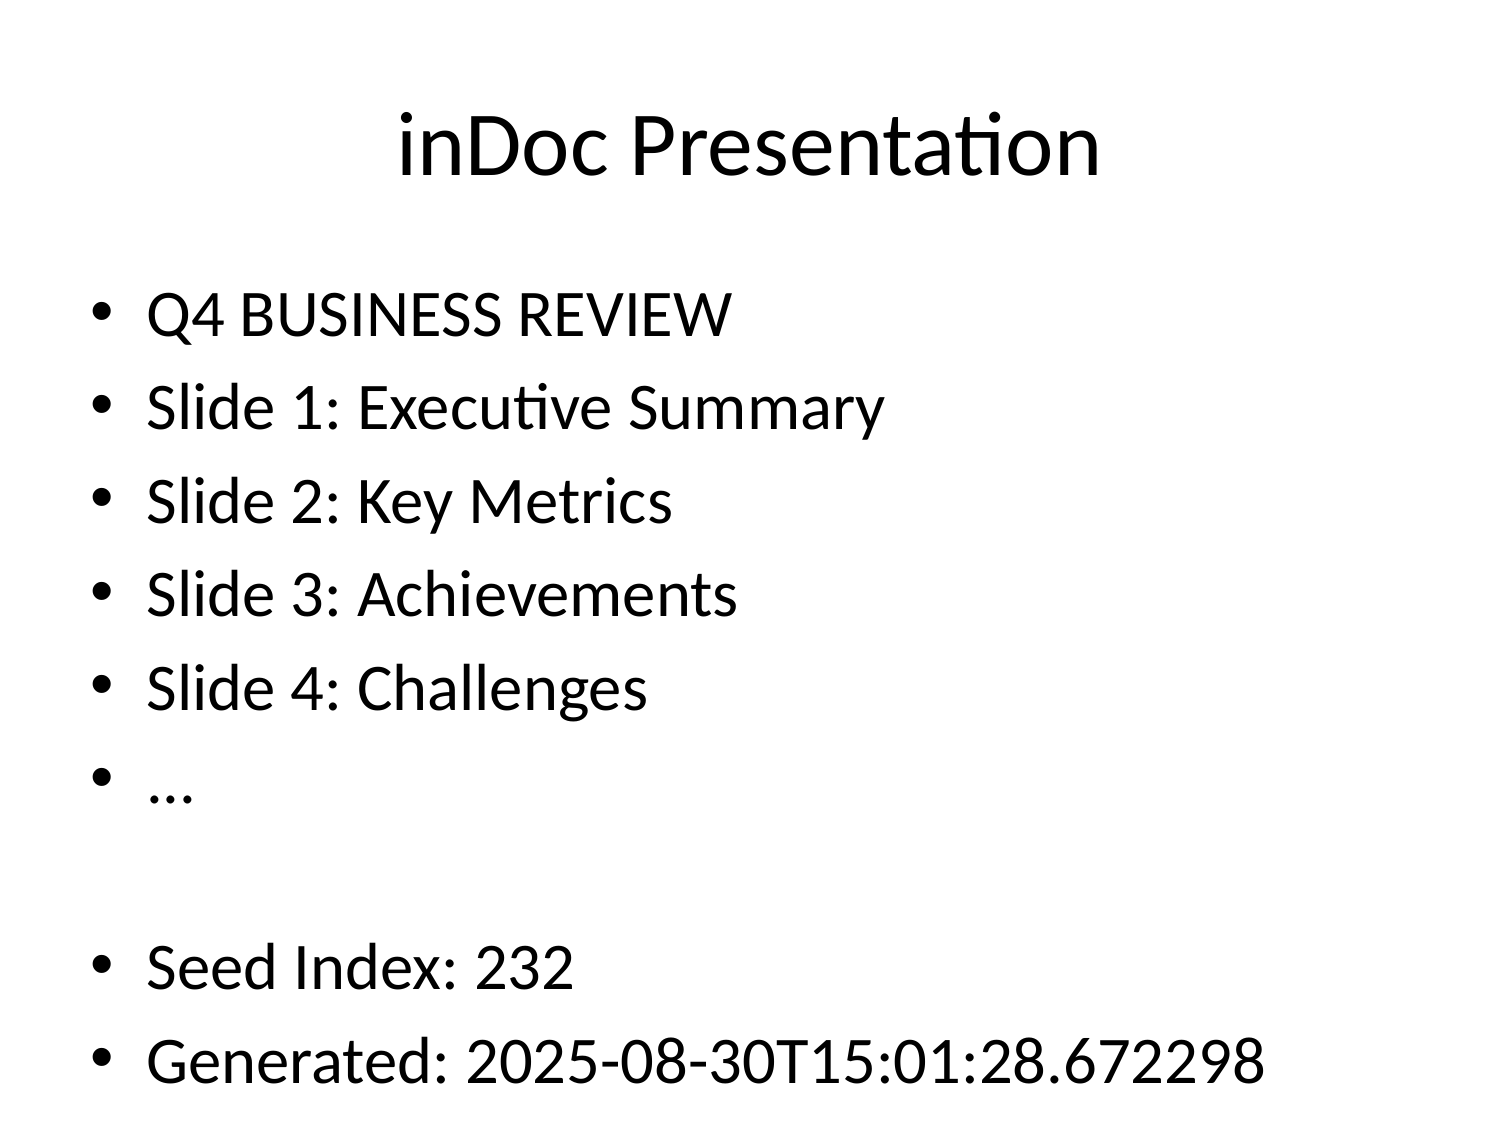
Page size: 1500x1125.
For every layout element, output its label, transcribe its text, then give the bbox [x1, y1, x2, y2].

list Q4 BUSINESS REVIEW Slide 1: Executive Summary Slide 2: Key Metrics Slide 3: Achievements Slide 4: Challenges ... Seed Index: 232 Generated: 2025-08-30T15:01:28.672298 [75, 262, 1425, 1005]
title inDoc Presentation [75, 45, 1425, 233]
